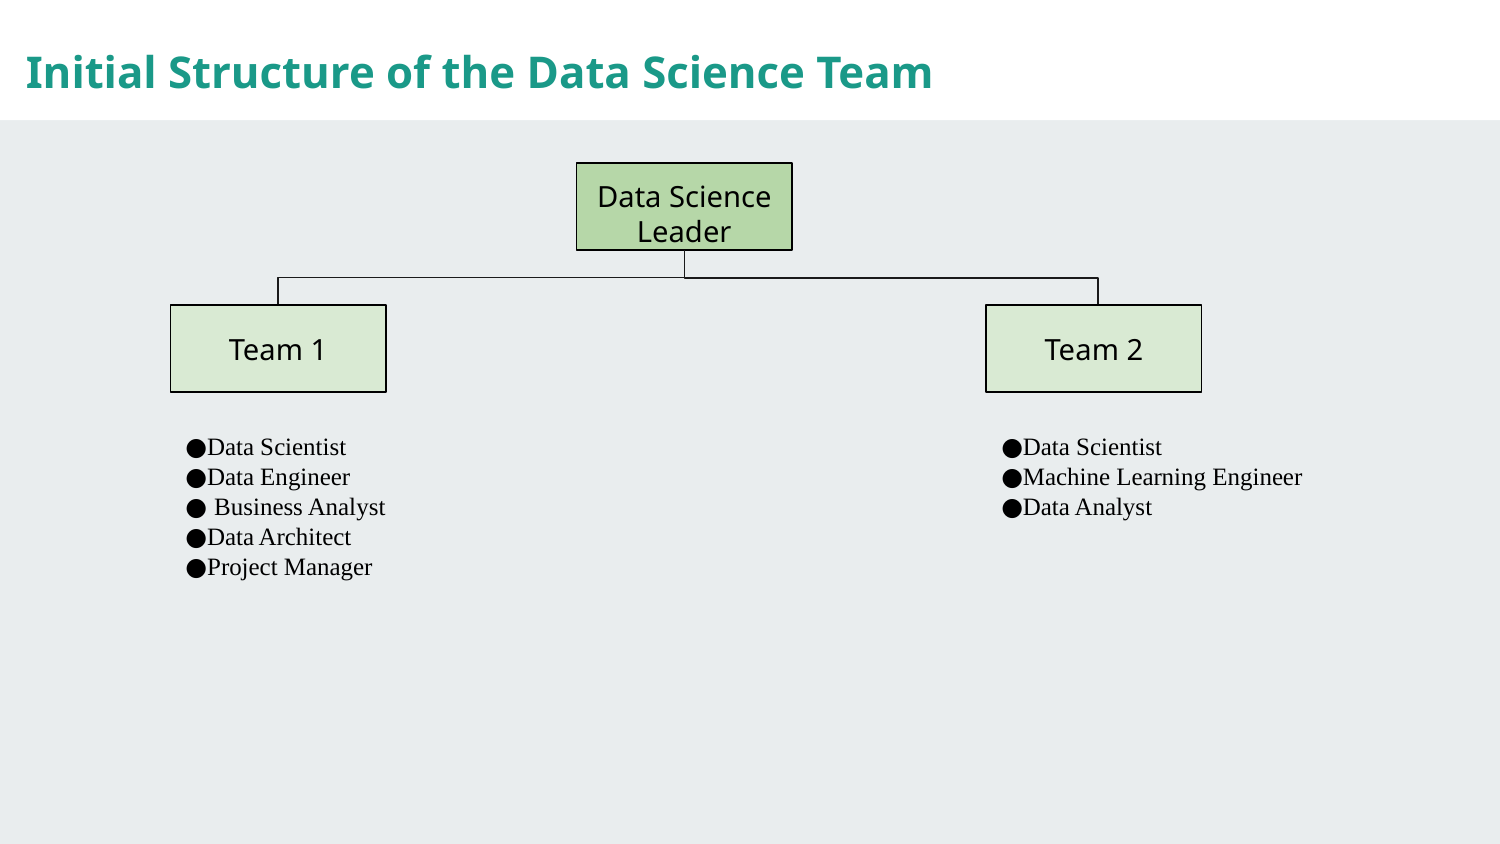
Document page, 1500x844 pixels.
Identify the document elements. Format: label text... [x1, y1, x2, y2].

text_box Data Science Leader [576, 163, 793, 251]
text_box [453, 74, 509, 481]
text_box Data Scientist Machine Learning Engineer Data Analyst [986, 415, 1414, 706]
text_box Team 2 [986, 305, 1202, 393]
text_box Initial Structure of the Data Science Team [10, 21, 1277, 77]
text_box Team 1 [170, 305, 386, 393]
text_box Data Scientist Data Engineer Business Analyst Data Architect Project Manager [170, 415, 520, 761]
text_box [863, 70, 919, 485]
